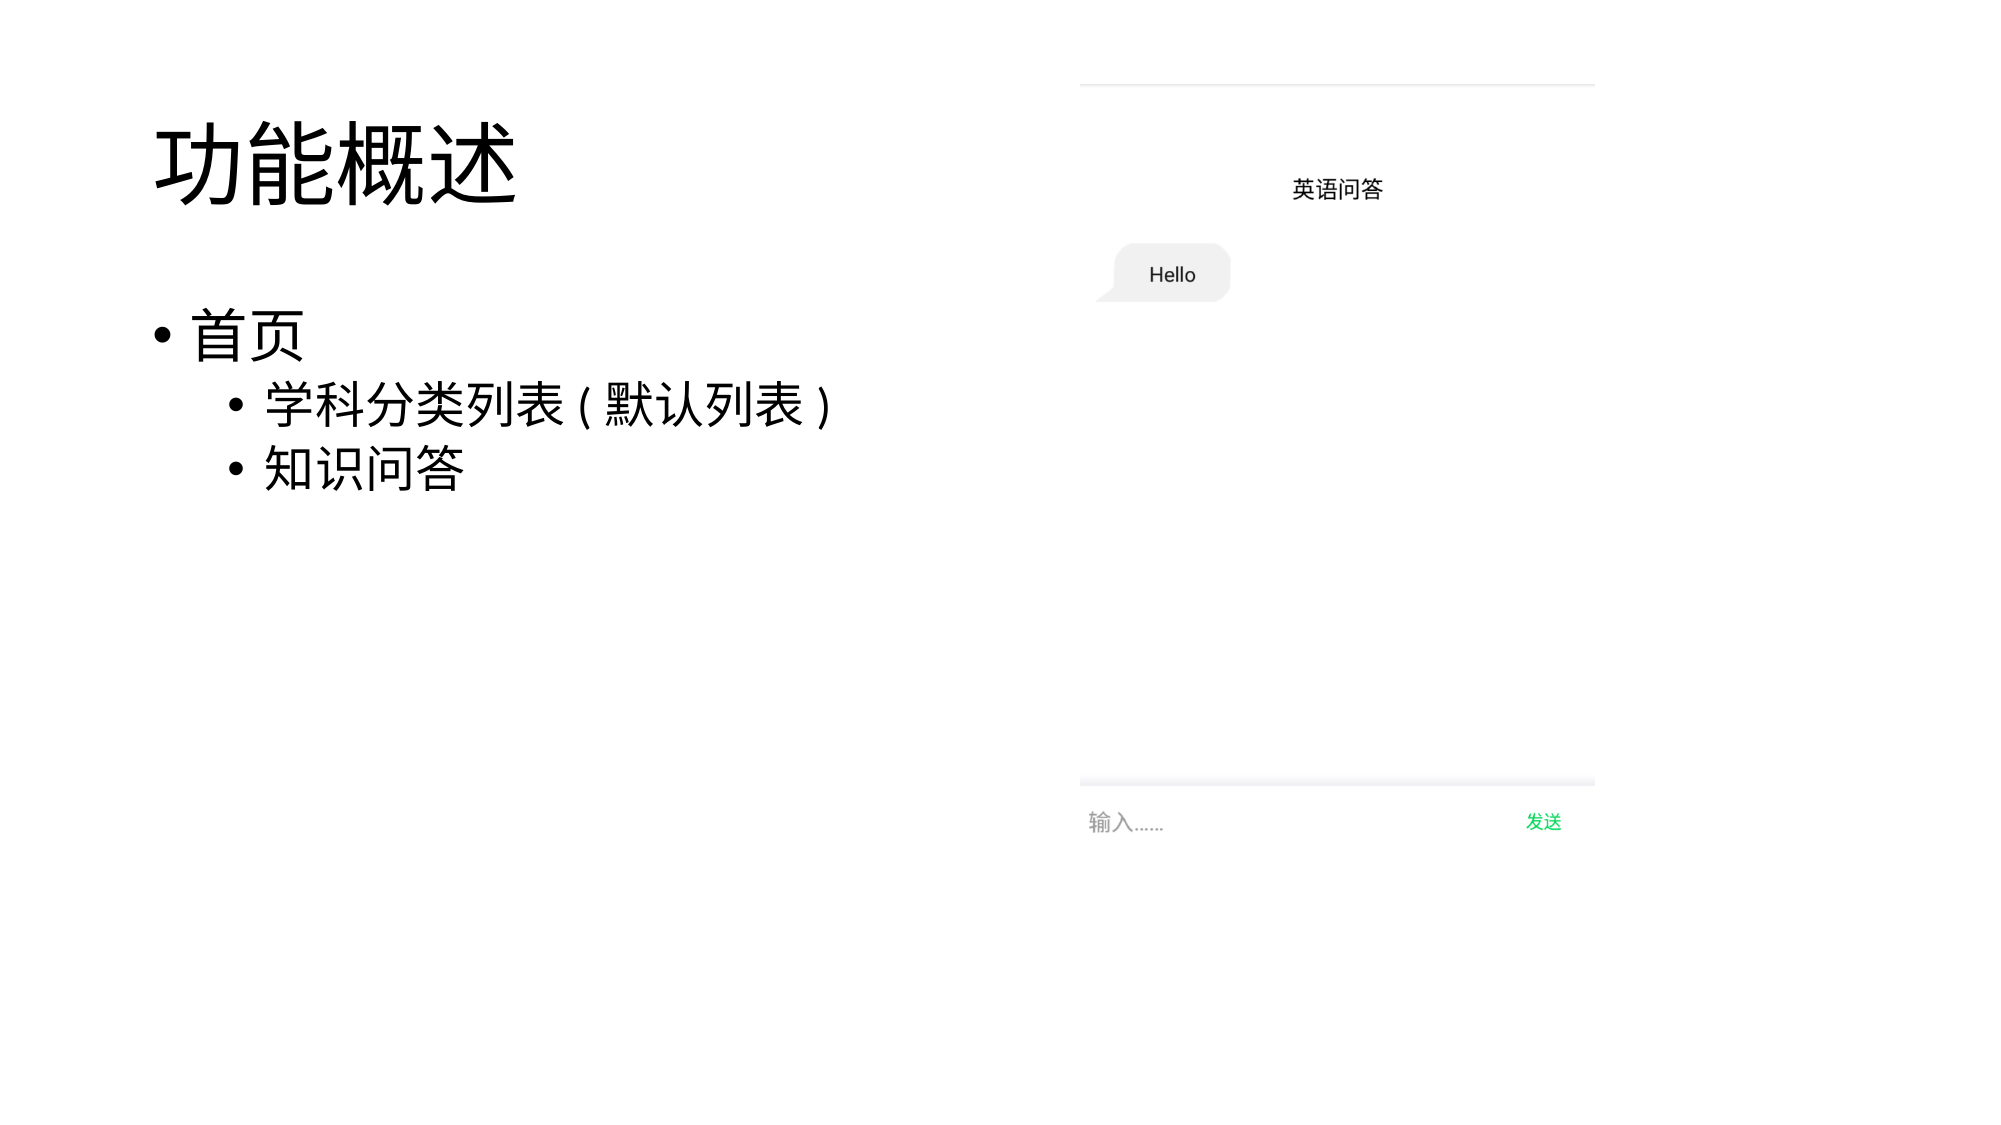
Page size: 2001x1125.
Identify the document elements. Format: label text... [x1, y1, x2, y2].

title 功能概述 [137, 59, 1863, 278]
picture [1079, 84, 1595, 847]
list 首页 学科分类列表(默认列表) 知识问答 [137, 299, 1863, 1014]
